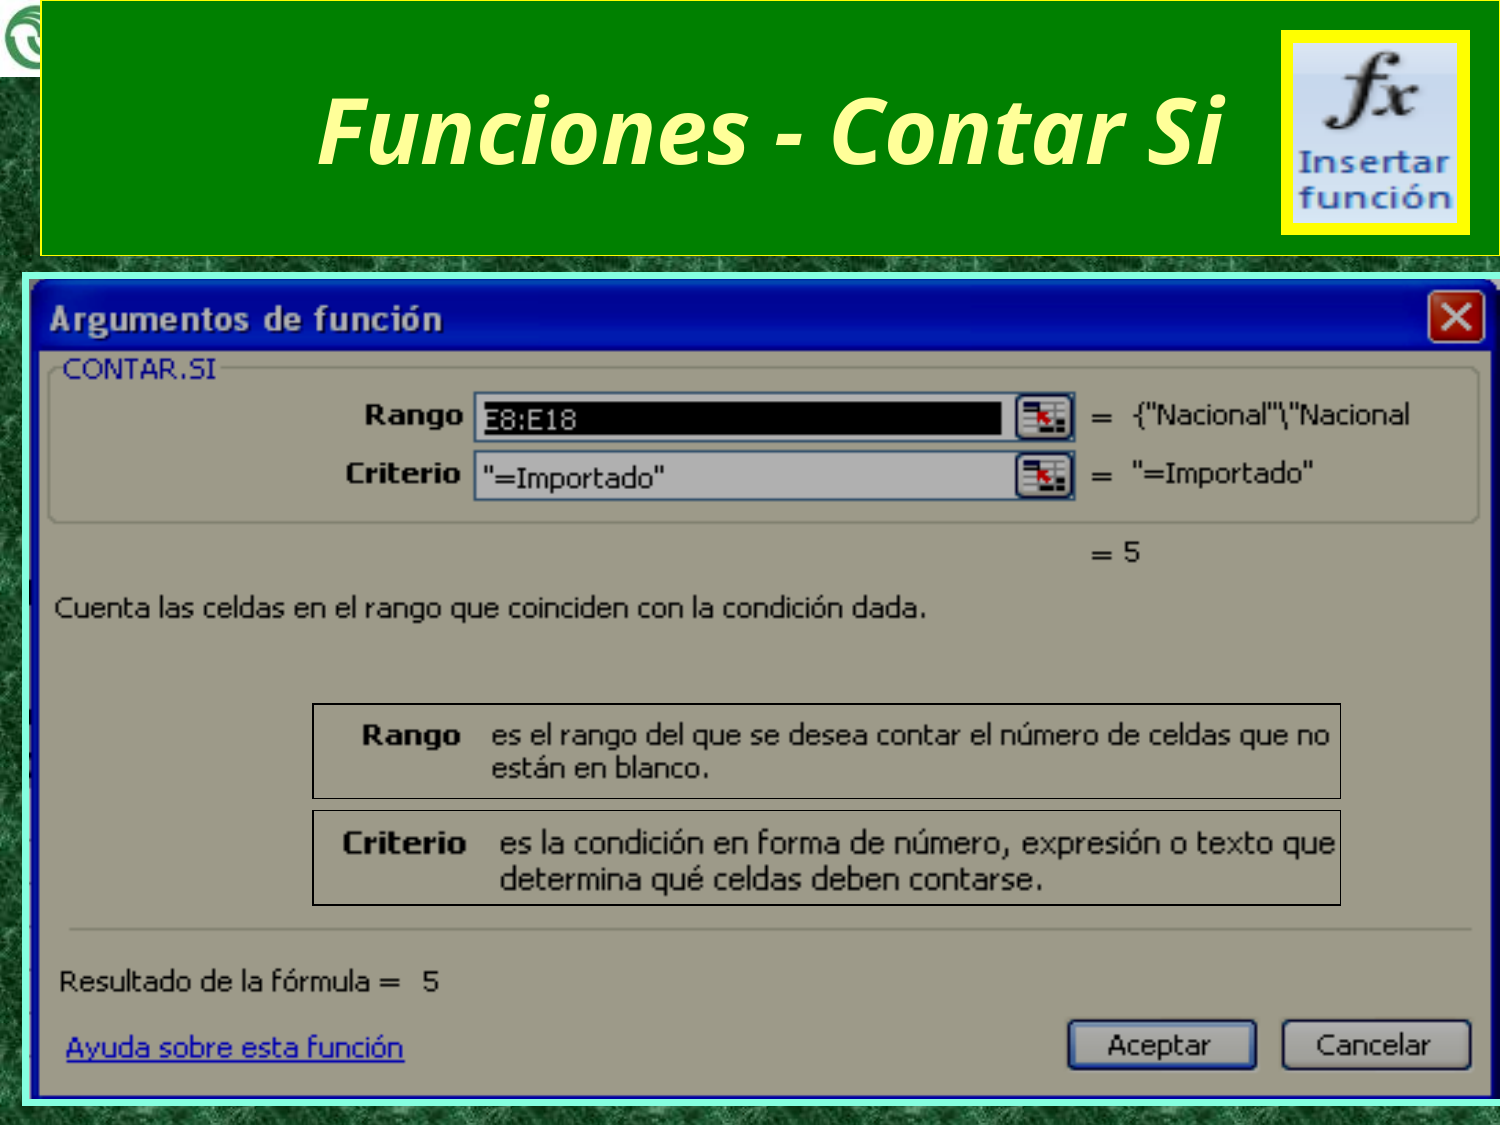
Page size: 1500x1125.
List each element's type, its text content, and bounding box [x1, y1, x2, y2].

picture [29, 278, 1500, 1100]
title Funciones - Contar Si [40, 0, 1500, 256]
picture [0, 0, 1500, 1125]
picture [1293, 42, 1458, 223]
